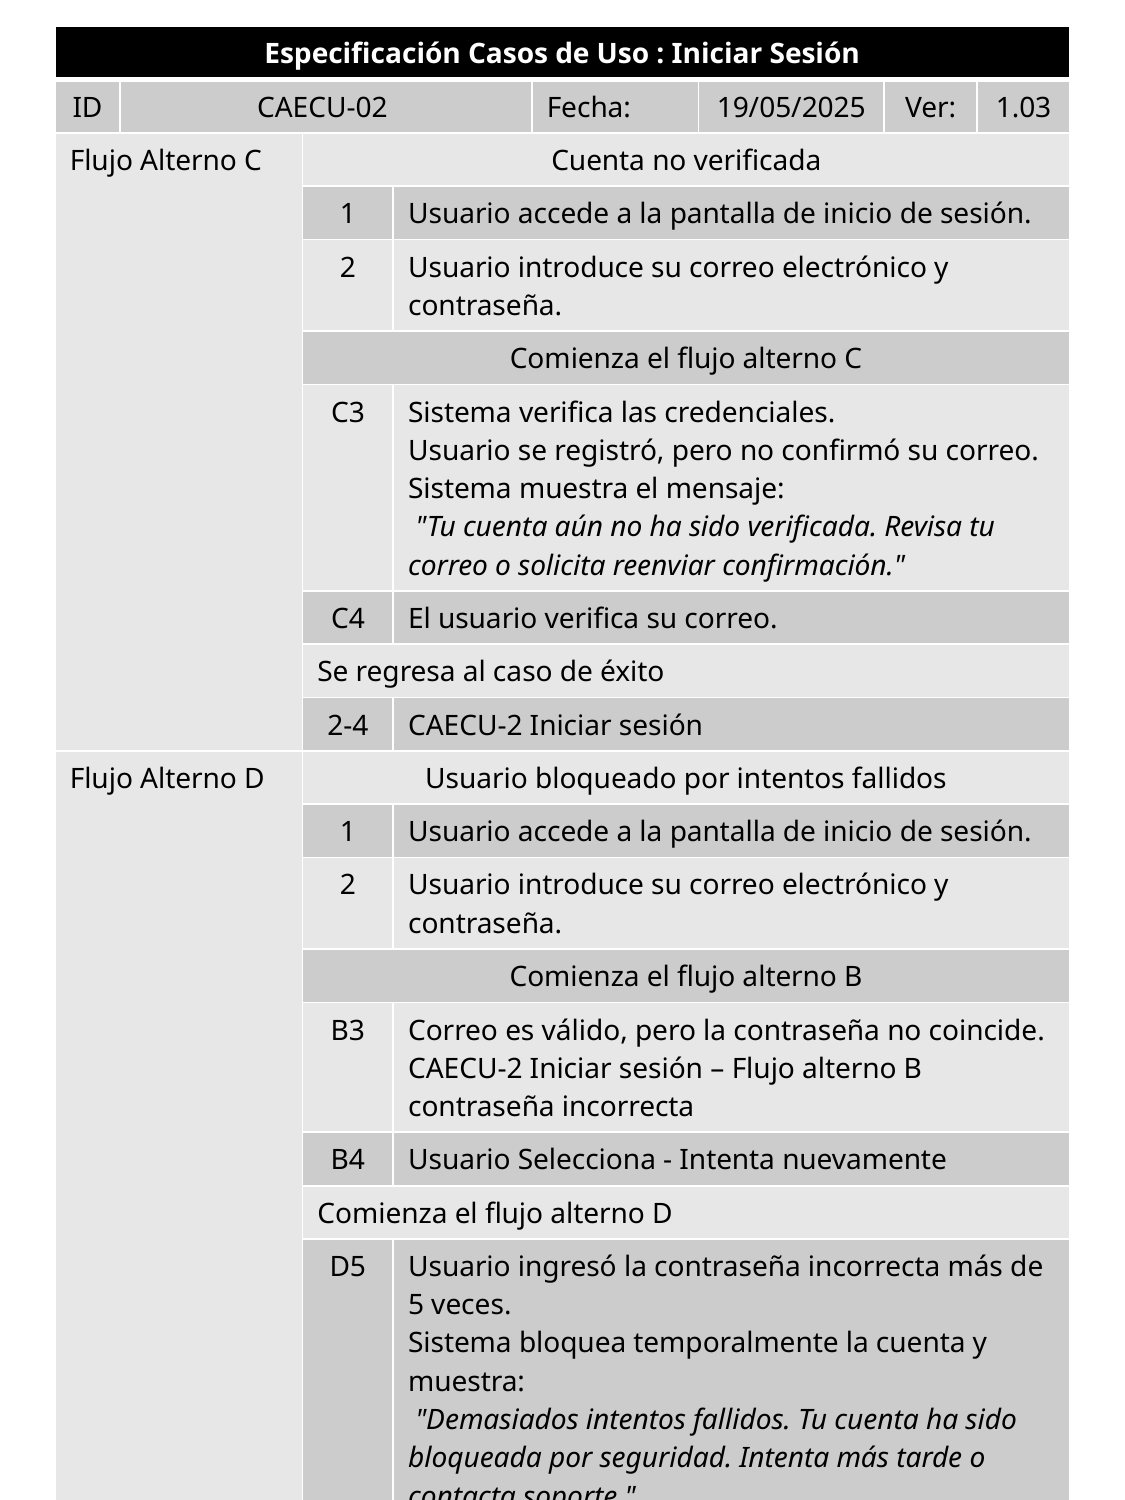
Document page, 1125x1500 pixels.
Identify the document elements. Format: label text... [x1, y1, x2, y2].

table_cell 1 [303, 187, 392, 239]
table_cell Usuario accede a la pantalla de inicio de sesión. [394, 187, 1069, 239]
table_cell Fecha: [533, 82, 698, 132]
table_cell 2 [303, 240, 392, 330]
table_cell 1.03 [978, 82, 1069, 132]
table_cell Usuario introduce su correo electrónico y contraseña. [394, 858, 1069, 948]
table_cell Usuario bloqueado por intentos fallidos [303, 752, 1069, 803]
table_cell Usuario Selecciona - Intenta nuevamente [394, 1133, 1069, 1185]
table_cell Cuenta no verificada [303, 134, 1069, 185]
table_cell Usuario introduce su correo electrónico y contraseña. [394, 240, 1069, 330]
table_cell B4 [303, 1133, 392, 1185]
table_cell Flujo Alterno C [56, 134, 302, 750]
table_cell Flujo Alterno D [56, 752, 302, 1500]
table_cell Sistema verifica las credenciales. Usuario se registró, pero no confirmó su correo. Sistema muestra el mensaje: "Tu cuenta aún no ha sido verificada. Revisa tu correo o solicita reenviar confirmación." [394, 385, 1069, 590]
table_header Especificación Casos de Uso : Iniciar Sesión [56, 27, 1069, 77]
table_cell 19/05/2025 [699, 82, 883, 132]
table_cell Comienza el flujo alterno D [303, 1187, 1069, 1238]
table_cell 2 [303, 858, 392, 948]
table_cell C4 [303, 592, 392, 643]
table_cell C3 [303, 385, 392, 590]
table_cell Ver: [885, 82, 976, 132]
table_cell D5 [303, 1240, 392, 1500]
table_cell B3 [303, 1003, 392, 1131]
table_cell 1 [303, 805, 392, 857]
table_cell CAECU-2 Iniciar sesión [394, 698, 1069, 750]
table_cell Comienza el flujo alterno B [303, 950, 1069, 1002]
table_cell Comienza el flujo alterno C [303, 332, 1069, 384]
table_cell CAECU-02 [121, 82, 531, 132]
table_cell ID [56, 82, 119, 132]
table_cell Usuario accede a la pantalla de inicio de sesión. [394, 805, 1069, 857]
table_cell 2-4 [303, 698, 392, 750]
table_cell Se regresa al caso de éxito [303, 645, 1069, 697]
table_cell Usuario ingresó la contraseña incorrecta más de 5 veces. Sistema bloquea temporalmente la cuenta y muestra: "Demasiados intentos fallidos. Tu cuenta ha sido bloqueada por seguridad. Intenta más tarde o contacta soporte." [394, 1240, 1069, 1500]
table_cell Correo es válido, pero la contraseña no coincide. CAECU-2 Iniciar sesión – Flujo alterno B contraseña incorrecta [394, 1003, 1069, 1131]
table_cell El usuario verifica su correo. [394, 592, 1069, 643]
